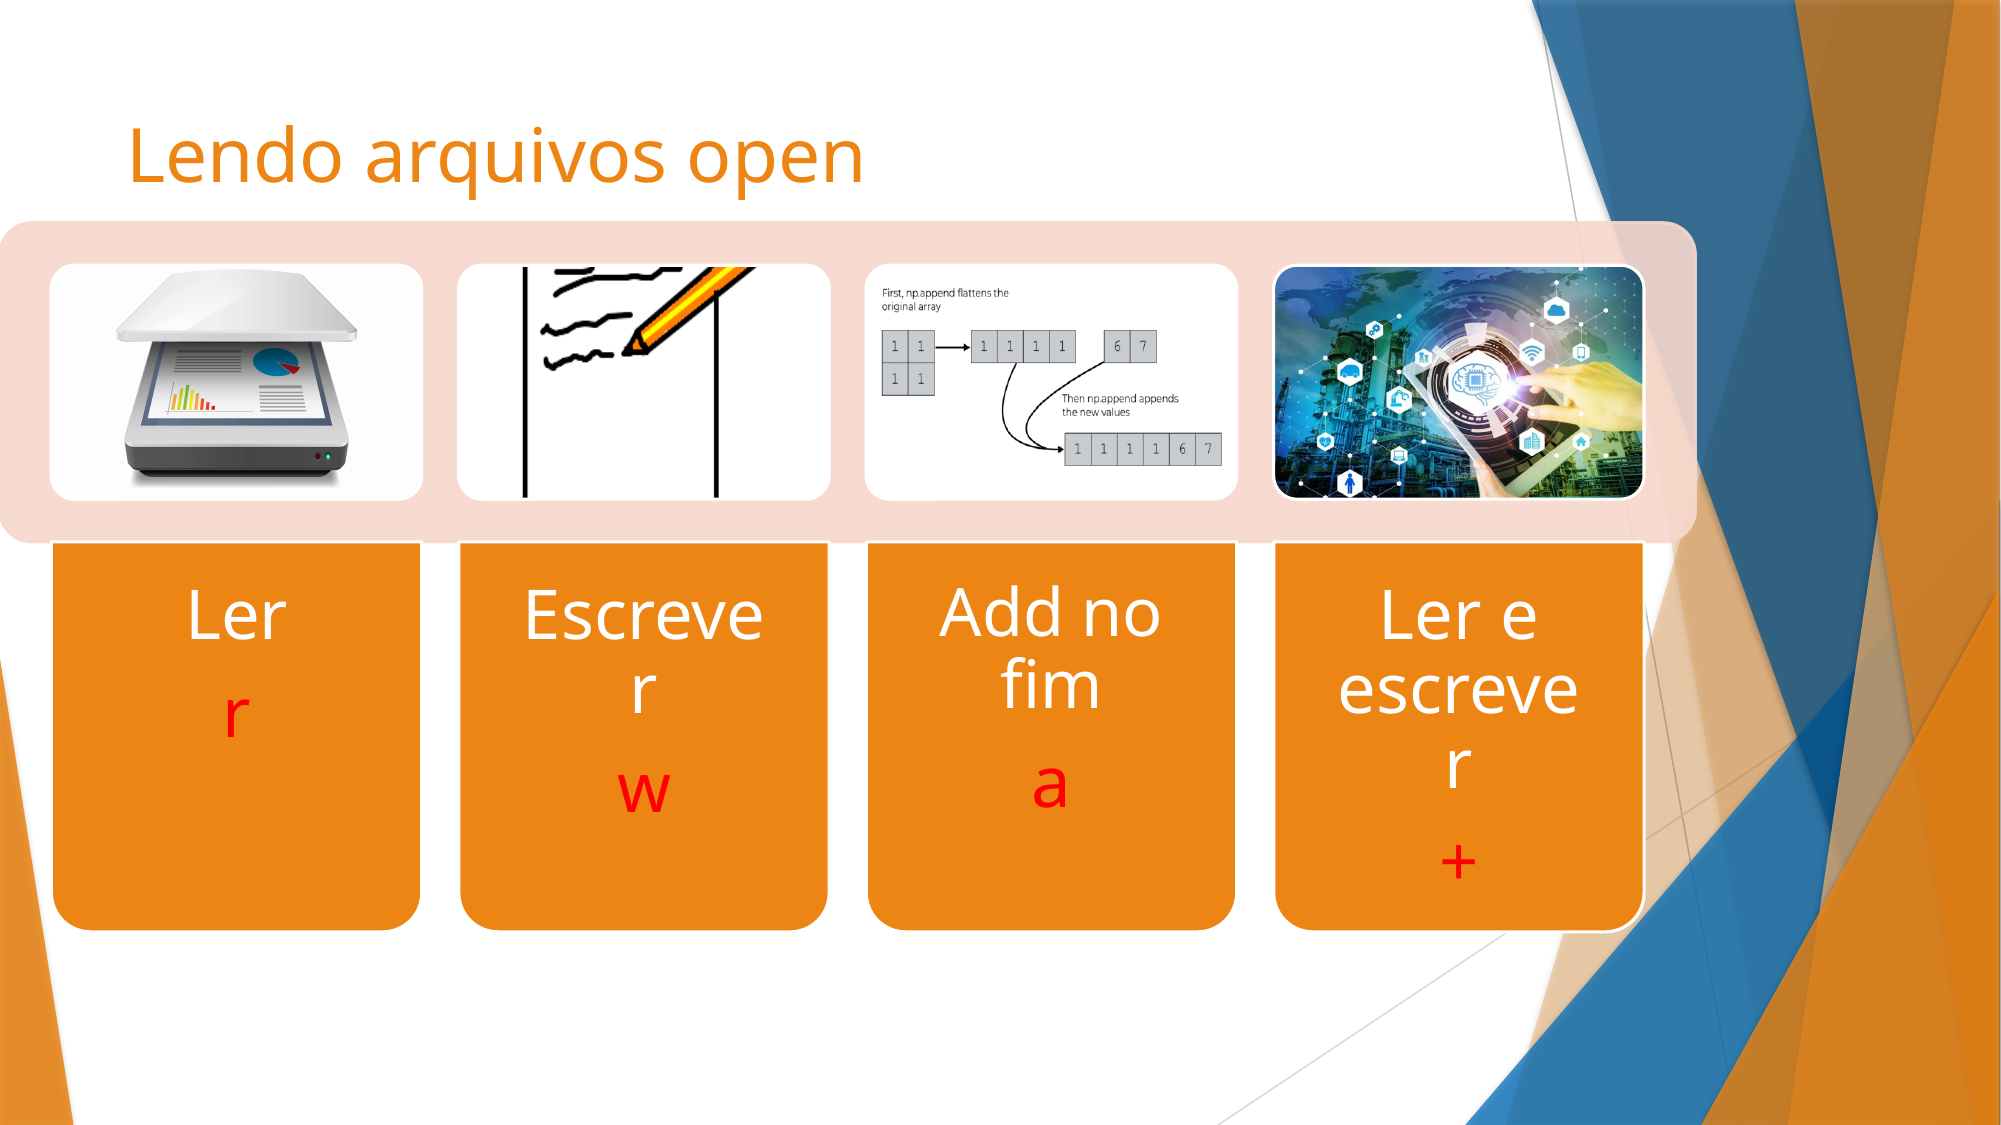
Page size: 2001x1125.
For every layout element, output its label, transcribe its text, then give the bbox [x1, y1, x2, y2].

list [0, 222, 1696, 933]
title Lendo arquivos open [111, 99, 1522, 221]
